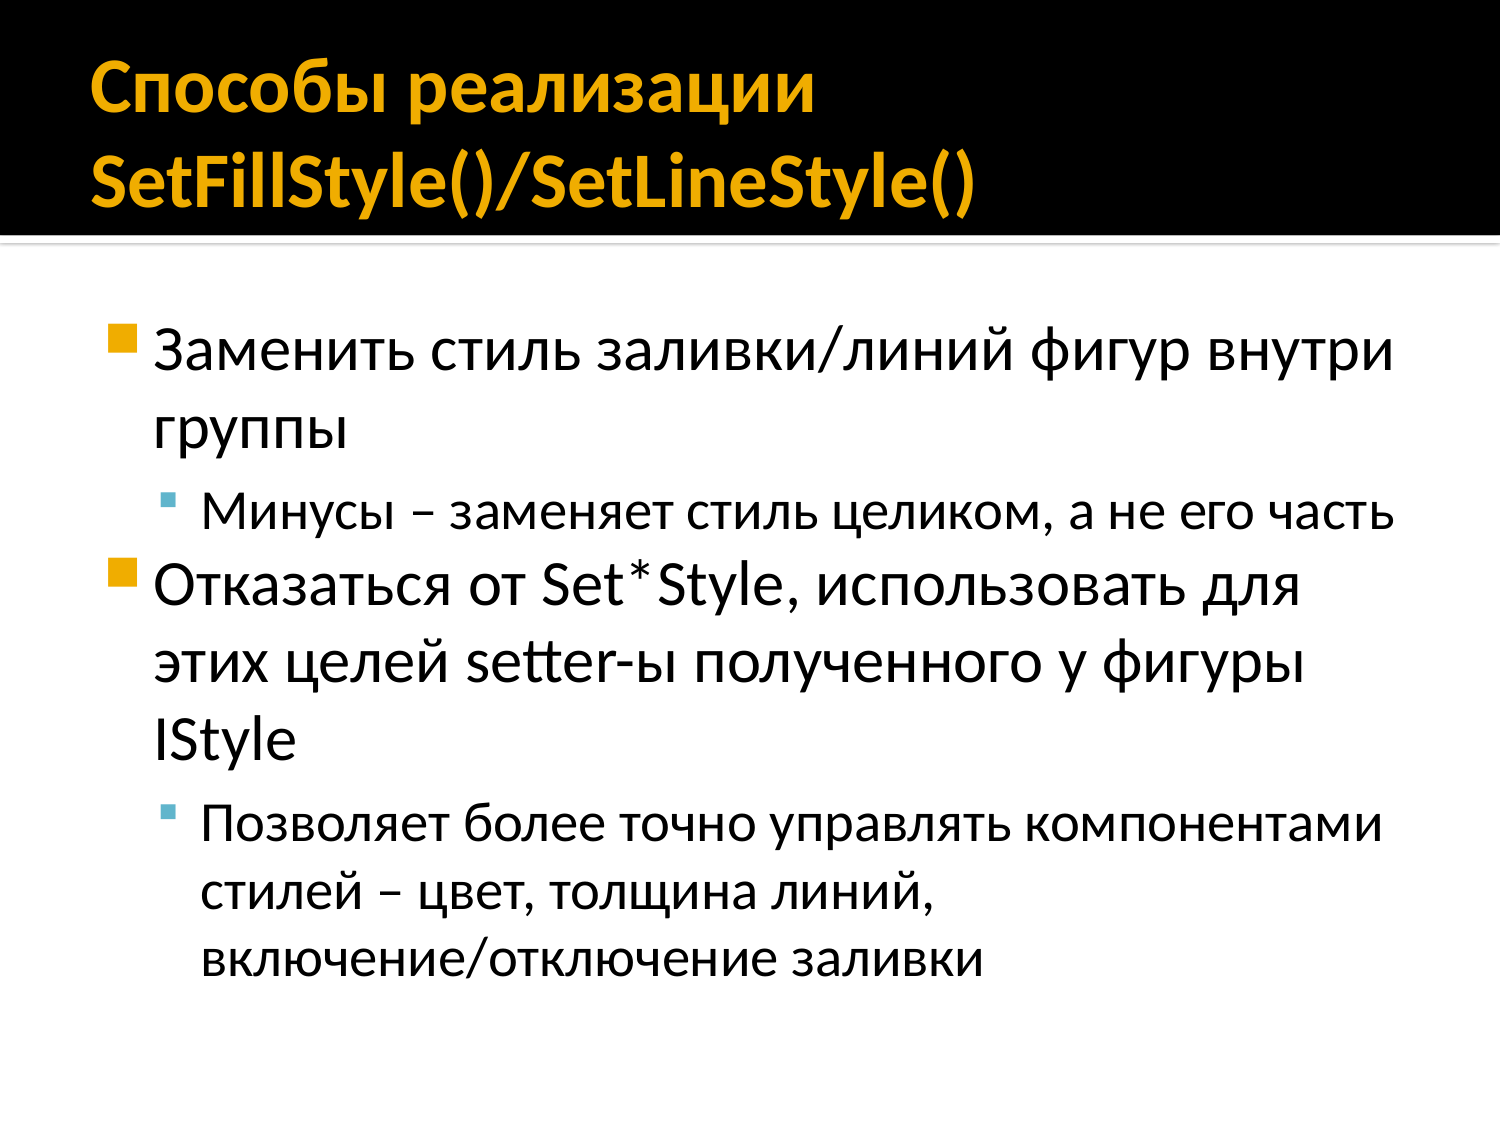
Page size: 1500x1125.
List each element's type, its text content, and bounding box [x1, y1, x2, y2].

title Способы реализации SetFillStyle()/SetLineStyle() [75, 25, 1425, 231]
list Заменить стиль заливки/линий фигур внутри группы Минусы – заменяет стиль целиком, а не его часть Отказаться от Set*Style, использовать для этих целей setter-ы полученного у фигуры IStyle Позволяет более точно управлять компонентами стилей – цвет, толщина линий, включение/отключение заливки [75, 291, 1425, 1050]
